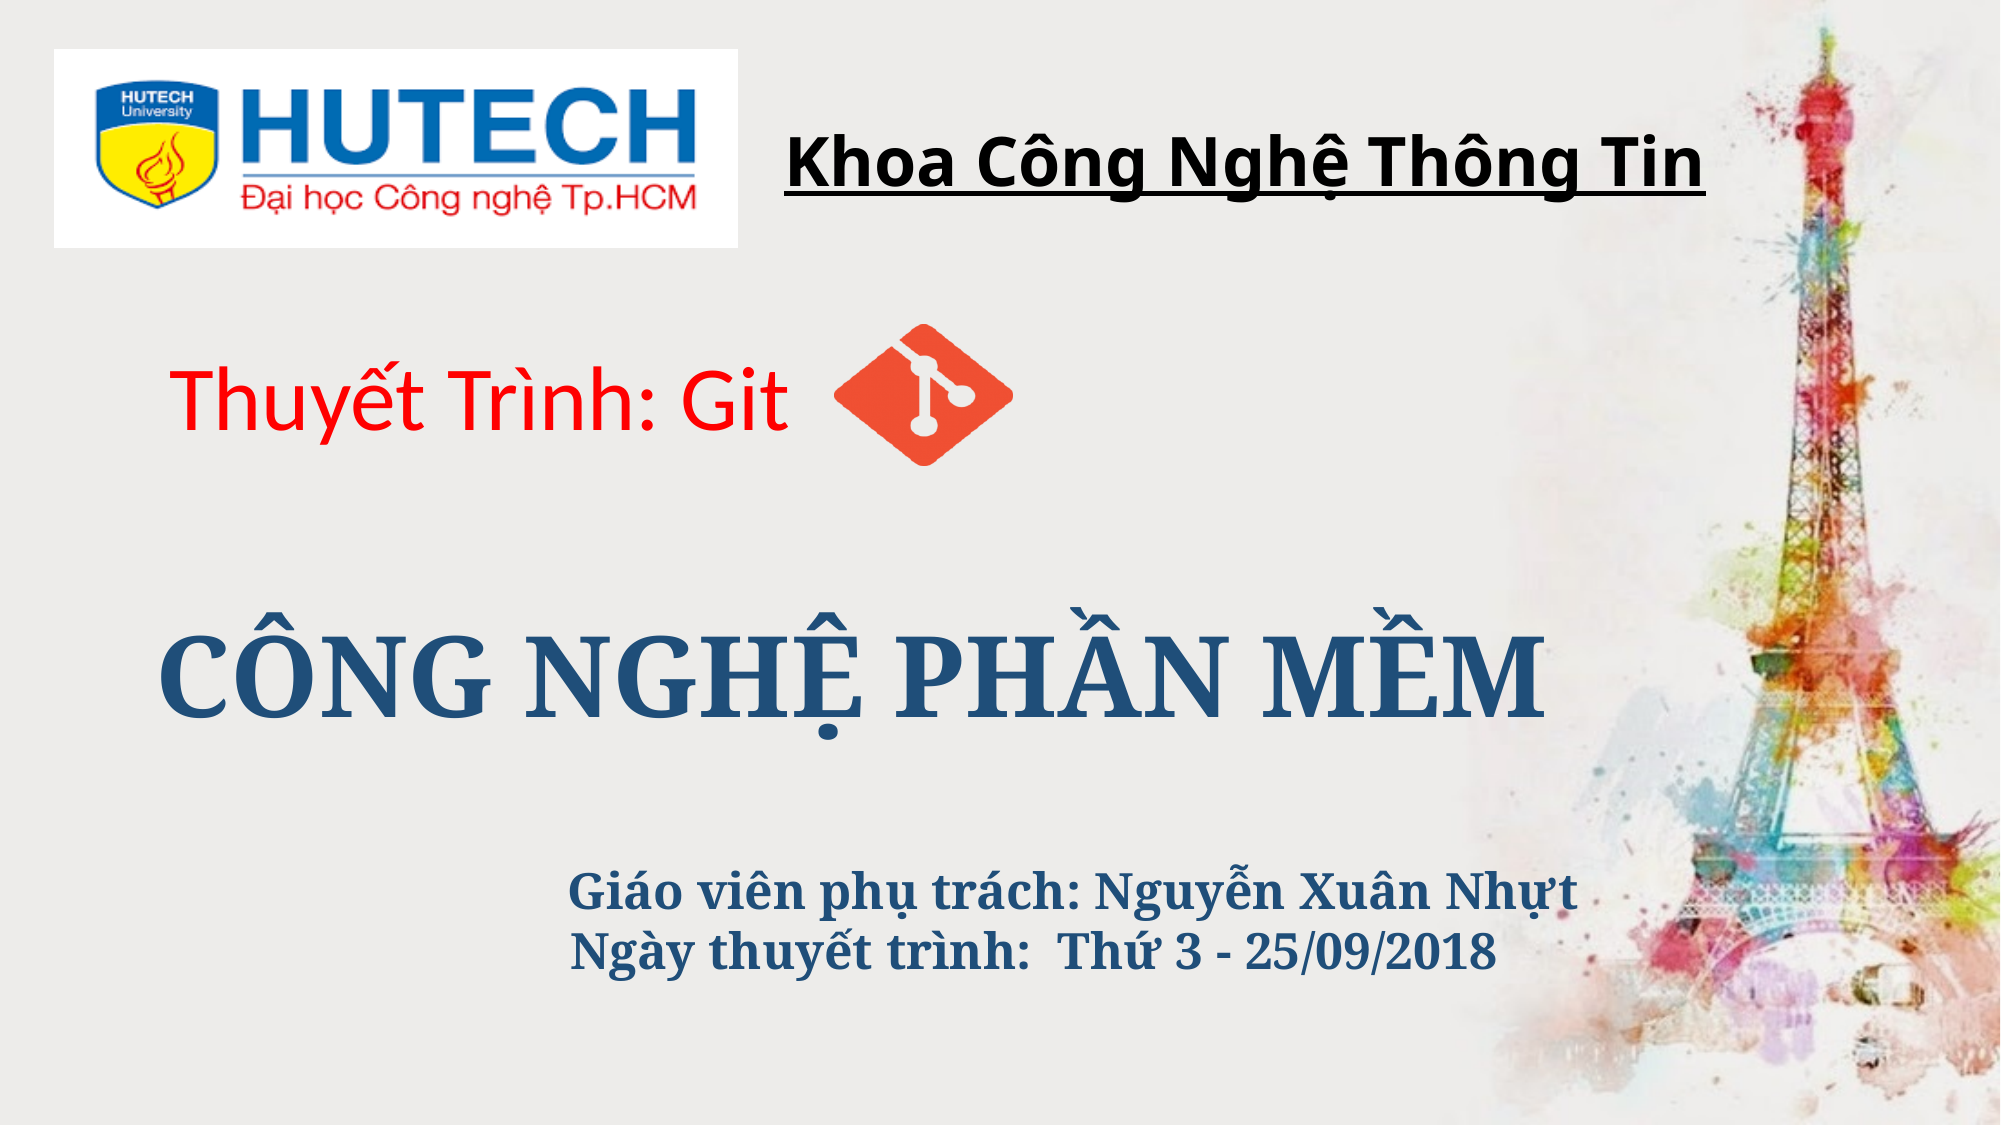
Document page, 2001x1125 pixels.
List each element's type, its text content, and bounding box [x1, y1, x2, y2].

text_box CÔNG NGHỆ PHẦN MỀM Giáo viên phụ trách: Nguyễn Xuân Nhựt Ngày thuyết trình: Thứ 3 - 25/09/2018 [0, 597, 1749, 988]
title Khoa Công Nghệ Thông Tin [765, 49, 1724, 209]
subtitle Thuyết Trình: Git [154, 343, 1297, 502]
picture [0, 0, 2001, 1125]
